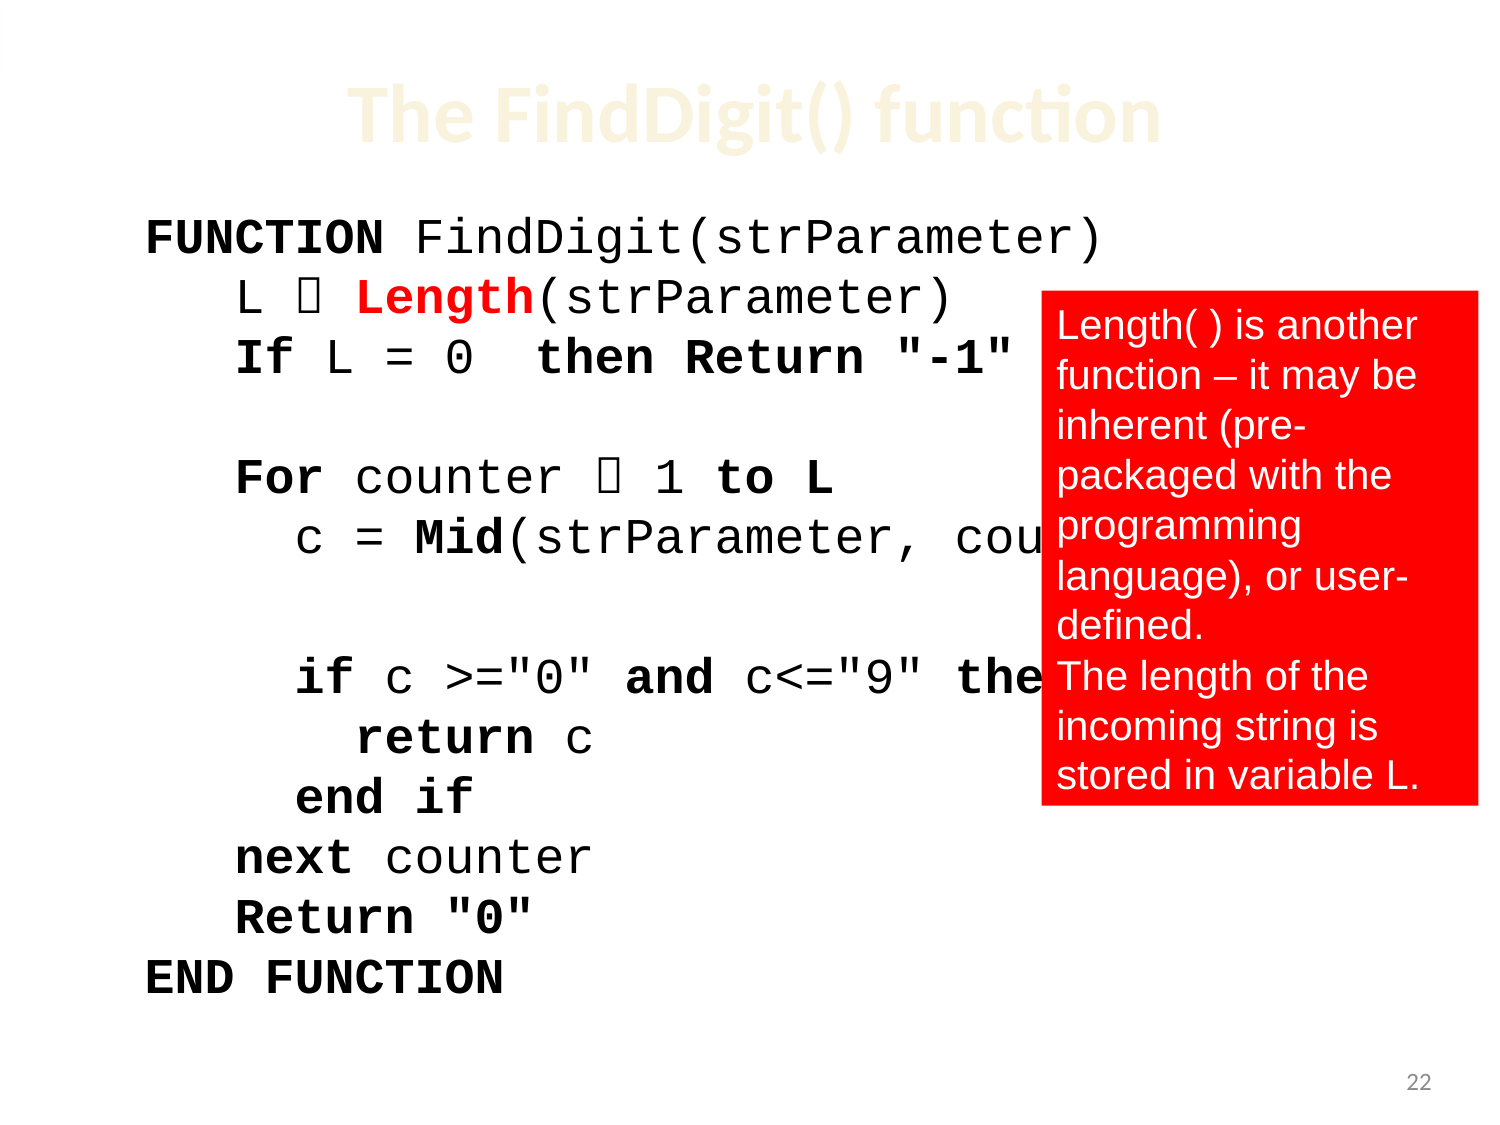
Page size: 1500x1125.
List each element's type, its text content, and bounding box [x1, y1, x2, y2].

list FUNCTION FindDigit(strParameter) L  Length(strParameter) If L = 0 then Return "-1" For counter  1 to L c = Mid(strParameter, counter, 1) if c >="0" and c<="9" then return c end if next counter Return "0" END FUNCTION [129, 196, 1370, 941]
text_box Length( ) is another function – it may be inherent (pre-packaged with the programming language), or user-defined. The length of the incoming string is stored in variable L. [1041, 290, 1479, 806]
title The FindDigit() function [29, 45, 1483, 173]
slide_number 1 [1376, 1058, 1447, 1103]
